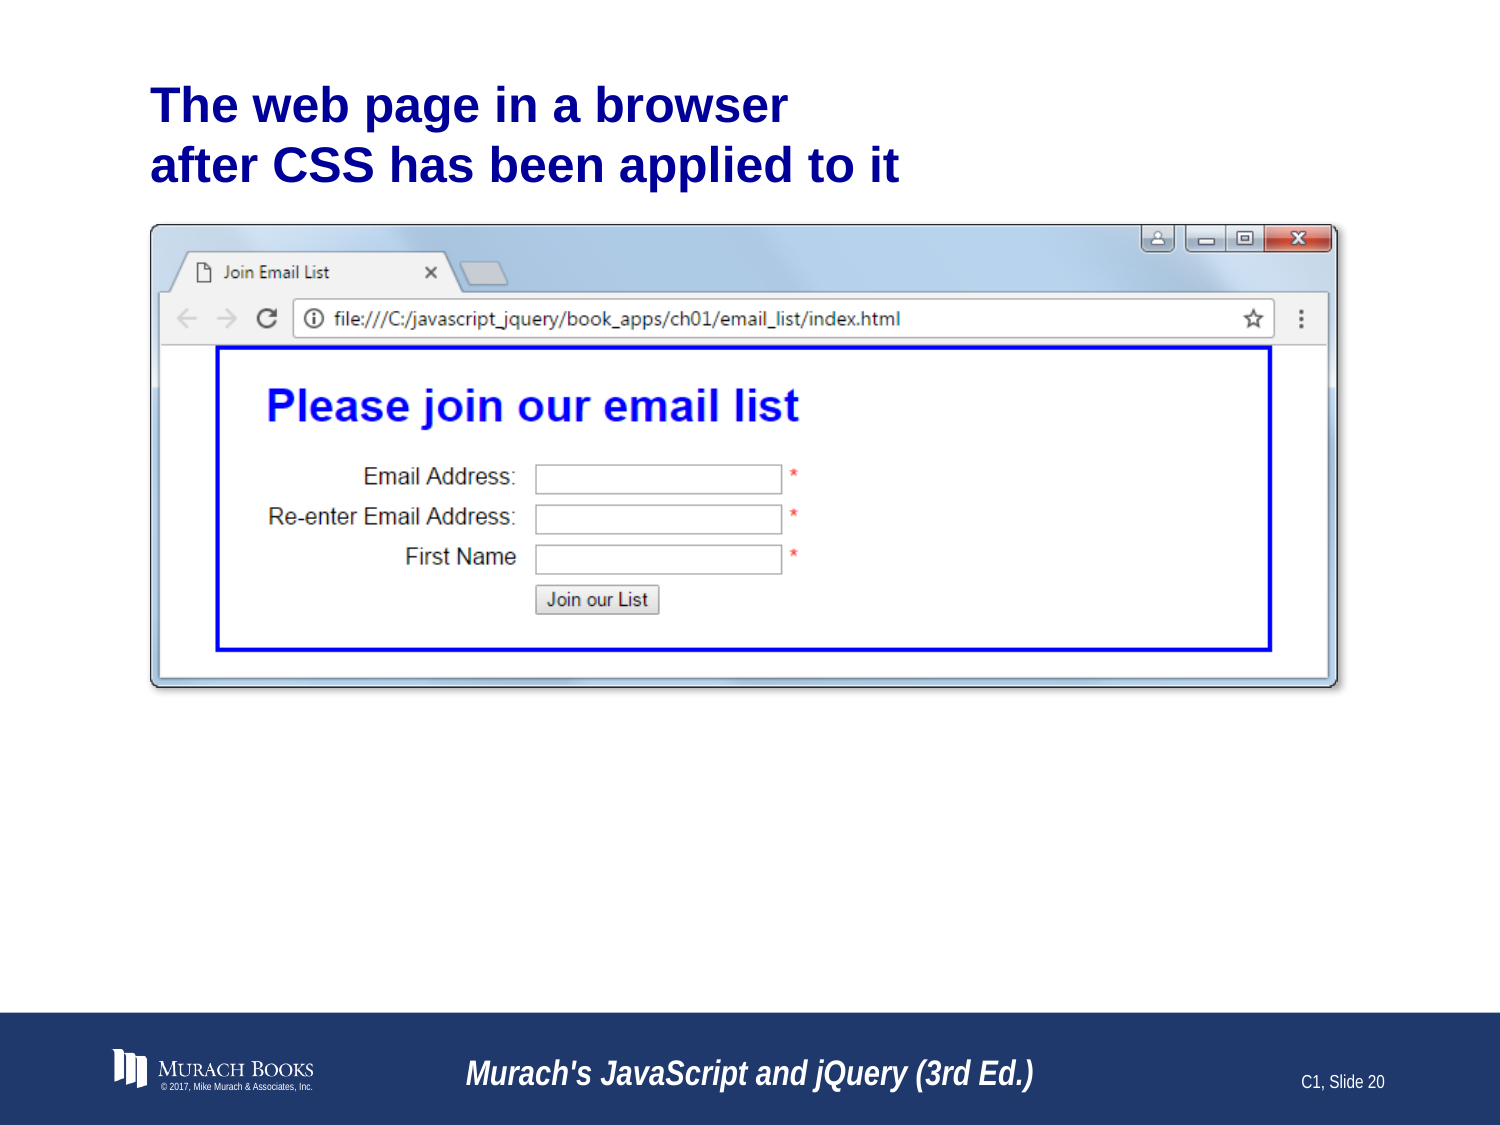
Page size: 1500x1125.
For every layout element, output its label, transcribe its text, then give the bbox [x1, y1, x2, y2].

slide_number C1, Slide 20 [1087, 1025, 1400, 1100]
footer © 2017, Mike Murach & Associates, Inc. [12, 1025, 463, 1100]
title The web page in a browser after CSS has been applied to it [150, 102, 1350, 164]
slide_number Murach's JavaScript and jQuery (3rd Ed.) [463, 1025, 1050, 1100]
picture [149, 224, 1338, 688]
